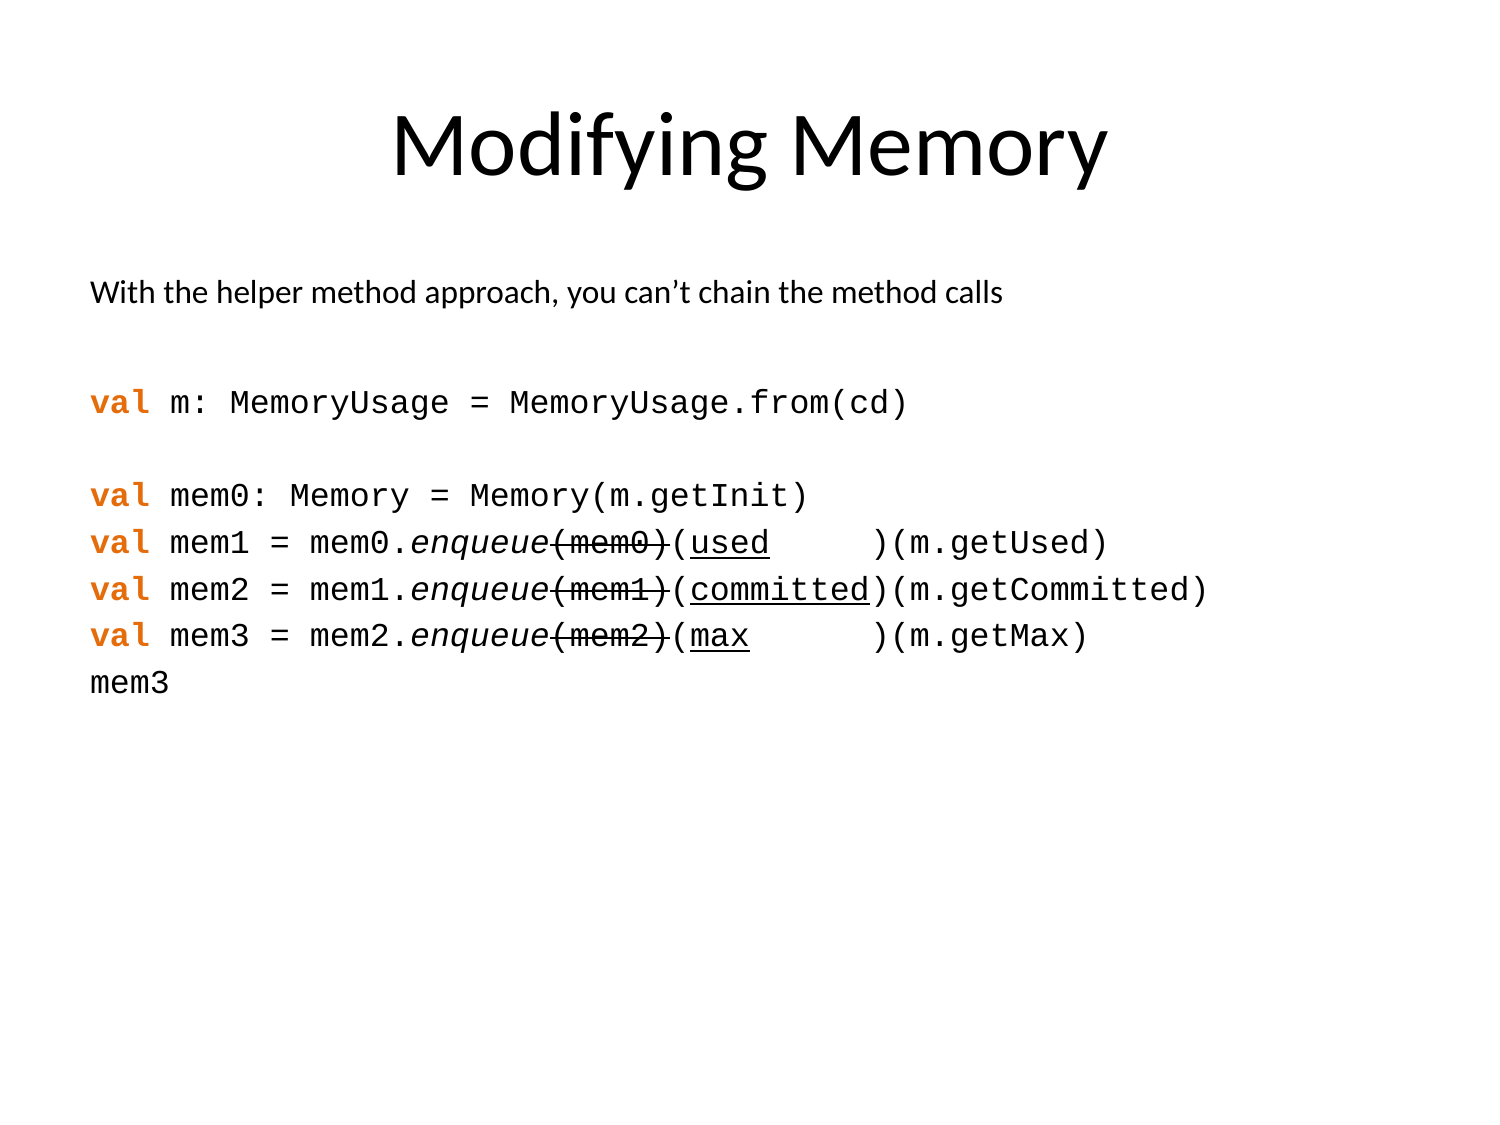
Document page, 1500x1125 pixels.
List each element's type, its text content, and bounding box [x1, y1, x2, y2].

title Modifying Memory [75, 45, 1425, 233]
list With the helper method approach, you can’t chain the method calls val m: MemoryUsage = MemoryUsage.from(cd) val mem0: Memory = Memory(m.getInit) val mem1 = mem0.enqueue(mem0)(used )(m.getUsed) val mem2 = mem1.enqueue(mem1)(committed)(m.getCommitted) val mem3 = mem2.enqueue(mem2)(max )(m.getMax) mem3 [75, 262, 1425, 1005]
